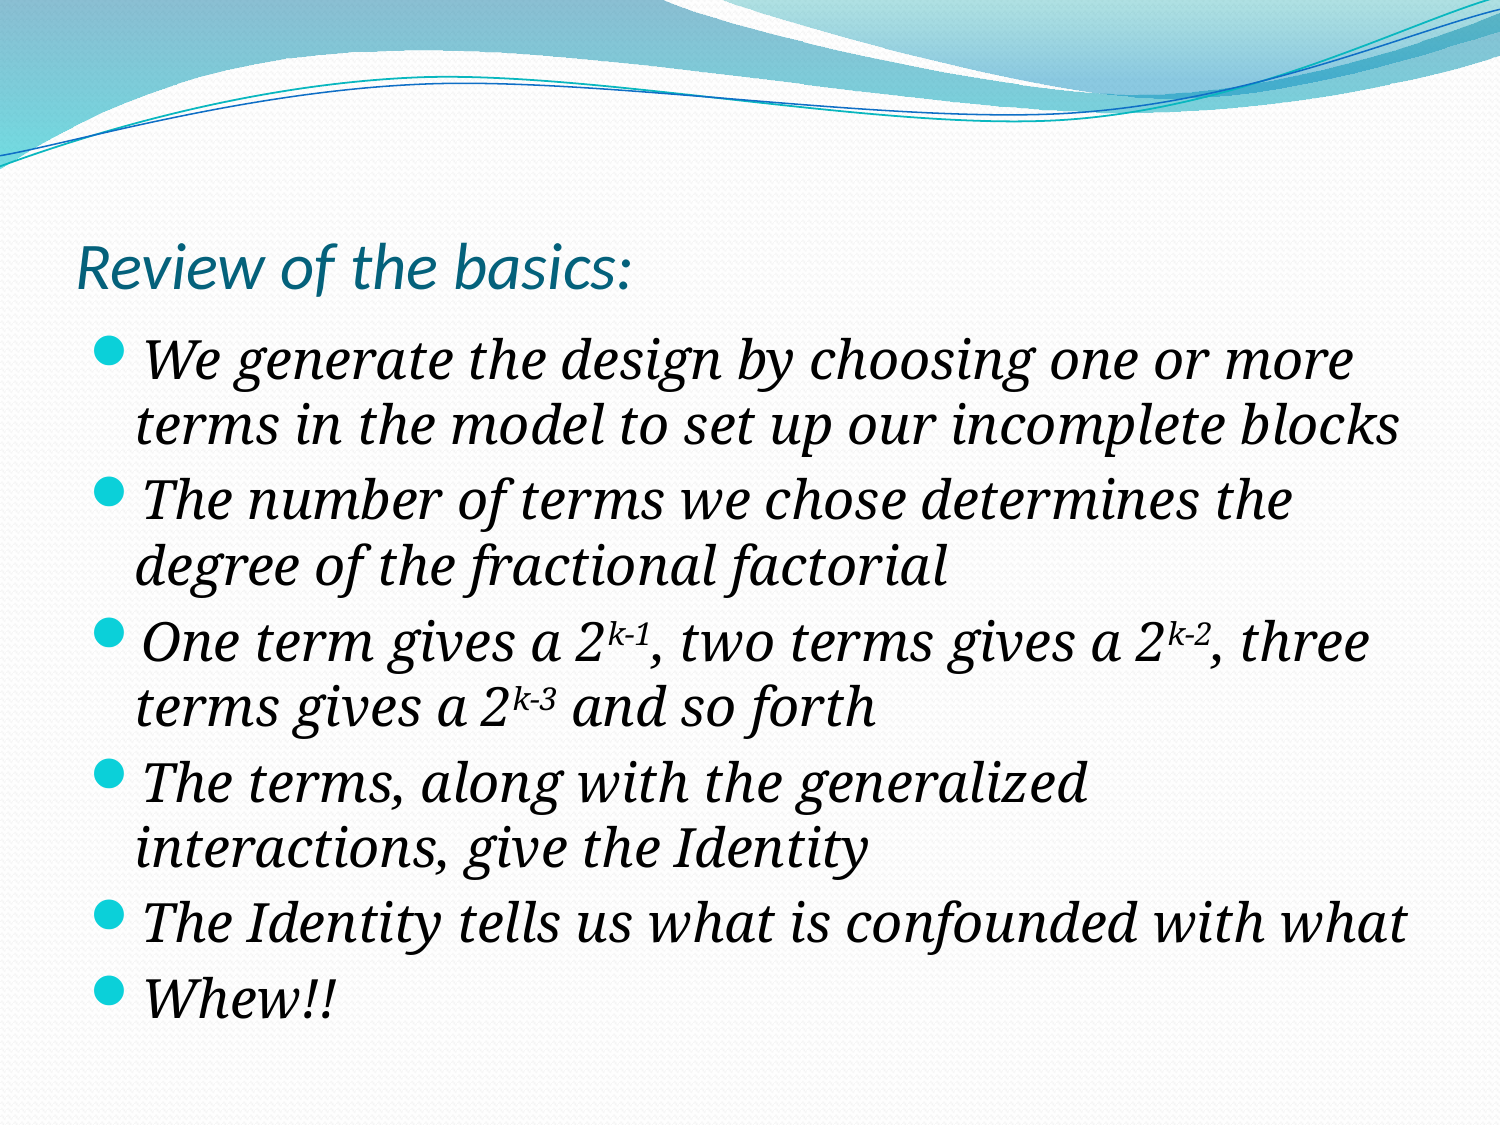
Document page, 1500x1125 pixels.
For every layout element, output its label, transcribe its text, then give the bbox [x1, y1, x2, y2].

title Review of the basics: [75, 115, 1425, 303]
list We generate the design by choosing one or more terms in the model to set up our incomplete blocks The number of terms we chose determines the degree of the fractional factorial One term gives a 2k-1, two terms gives a 2k-2, three terms gives a 2k-3 and so forth The terms, along with the generalized interactions, give the Identity The Identity tells us what is confounded with what Whew!! [75, 317, 1425, 1038]
